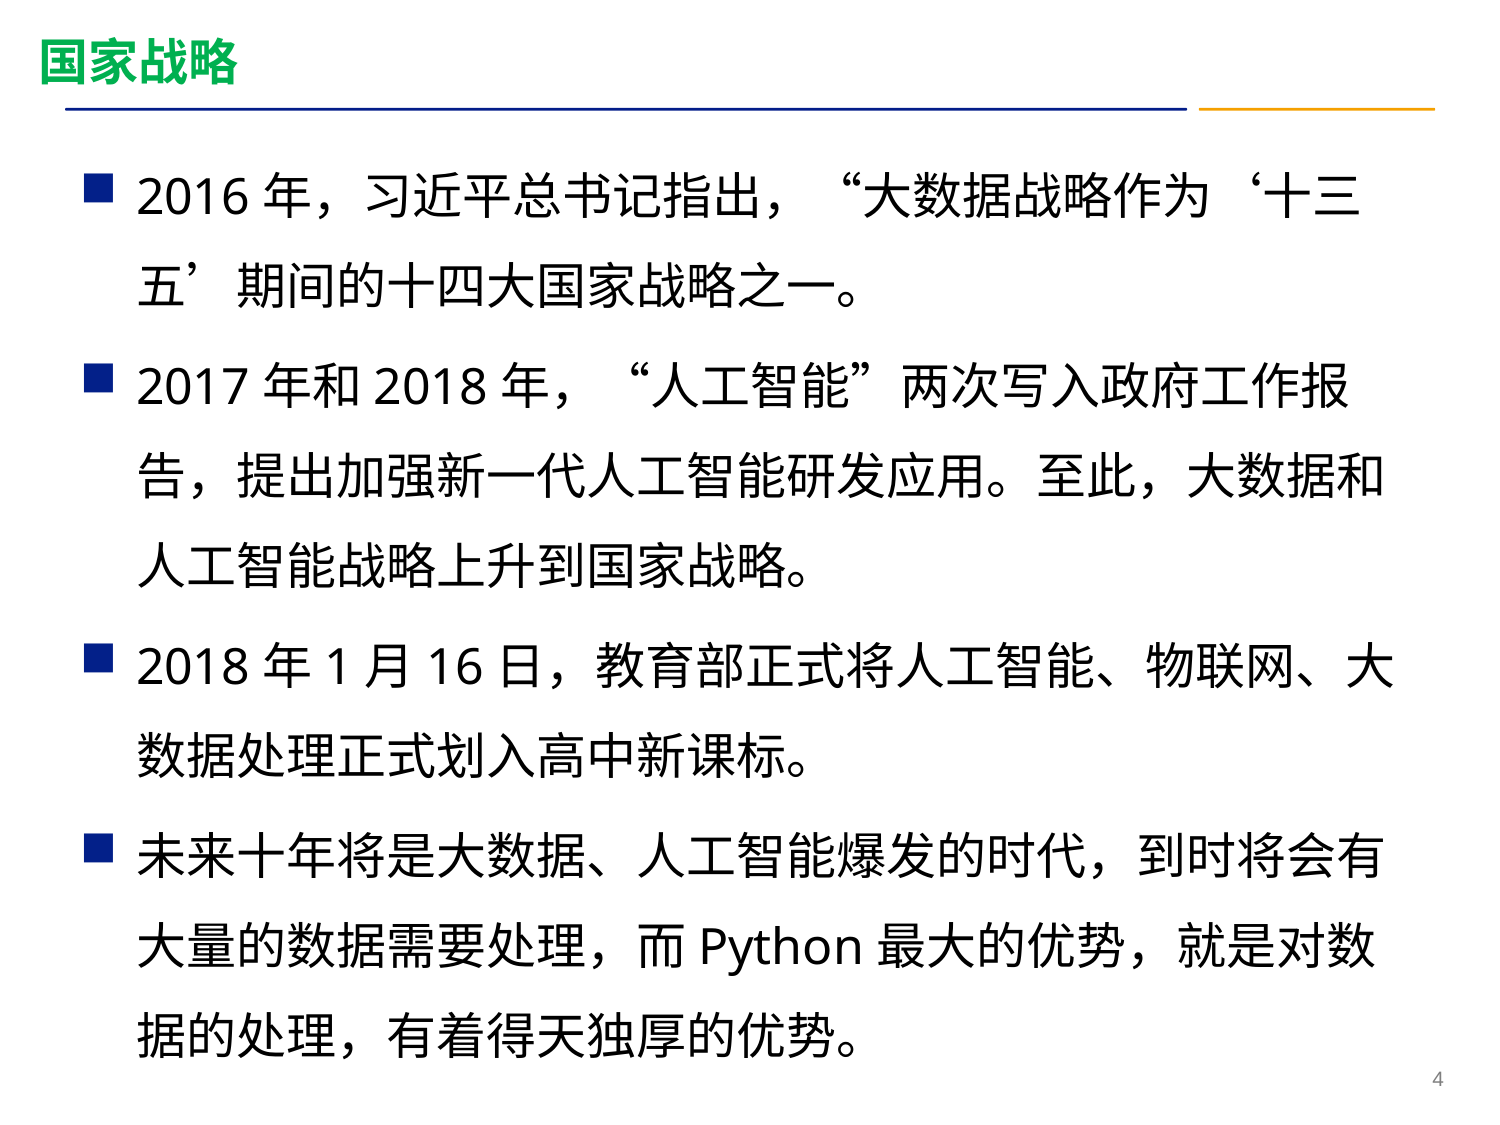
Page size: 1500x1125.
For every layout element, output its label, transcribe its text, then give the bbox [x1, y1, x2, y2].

list 2016年，习近平总书记指出，“大数据战略作为‘十三五’期间的十四大国家战略之一。 2017年和2018年，“人工智能”两次写入政府工作报告，提出加强新一代人工智能研发应用。至此，大数据和人工智能战略上升到国家战略。 2018年1月16日，教育部正式将人工智能、物联网、大数据处理正式划入高中新课标。 未来十年将是大数据、人工智能爆发的时代，到时将会有大量的数据需要处理，而Python最大的优势，就是对数据的处理，有着得天独厚的优势。 [64, 127, 1432, 1059]
title 国家战略 [23, 25, 1388, 97]
